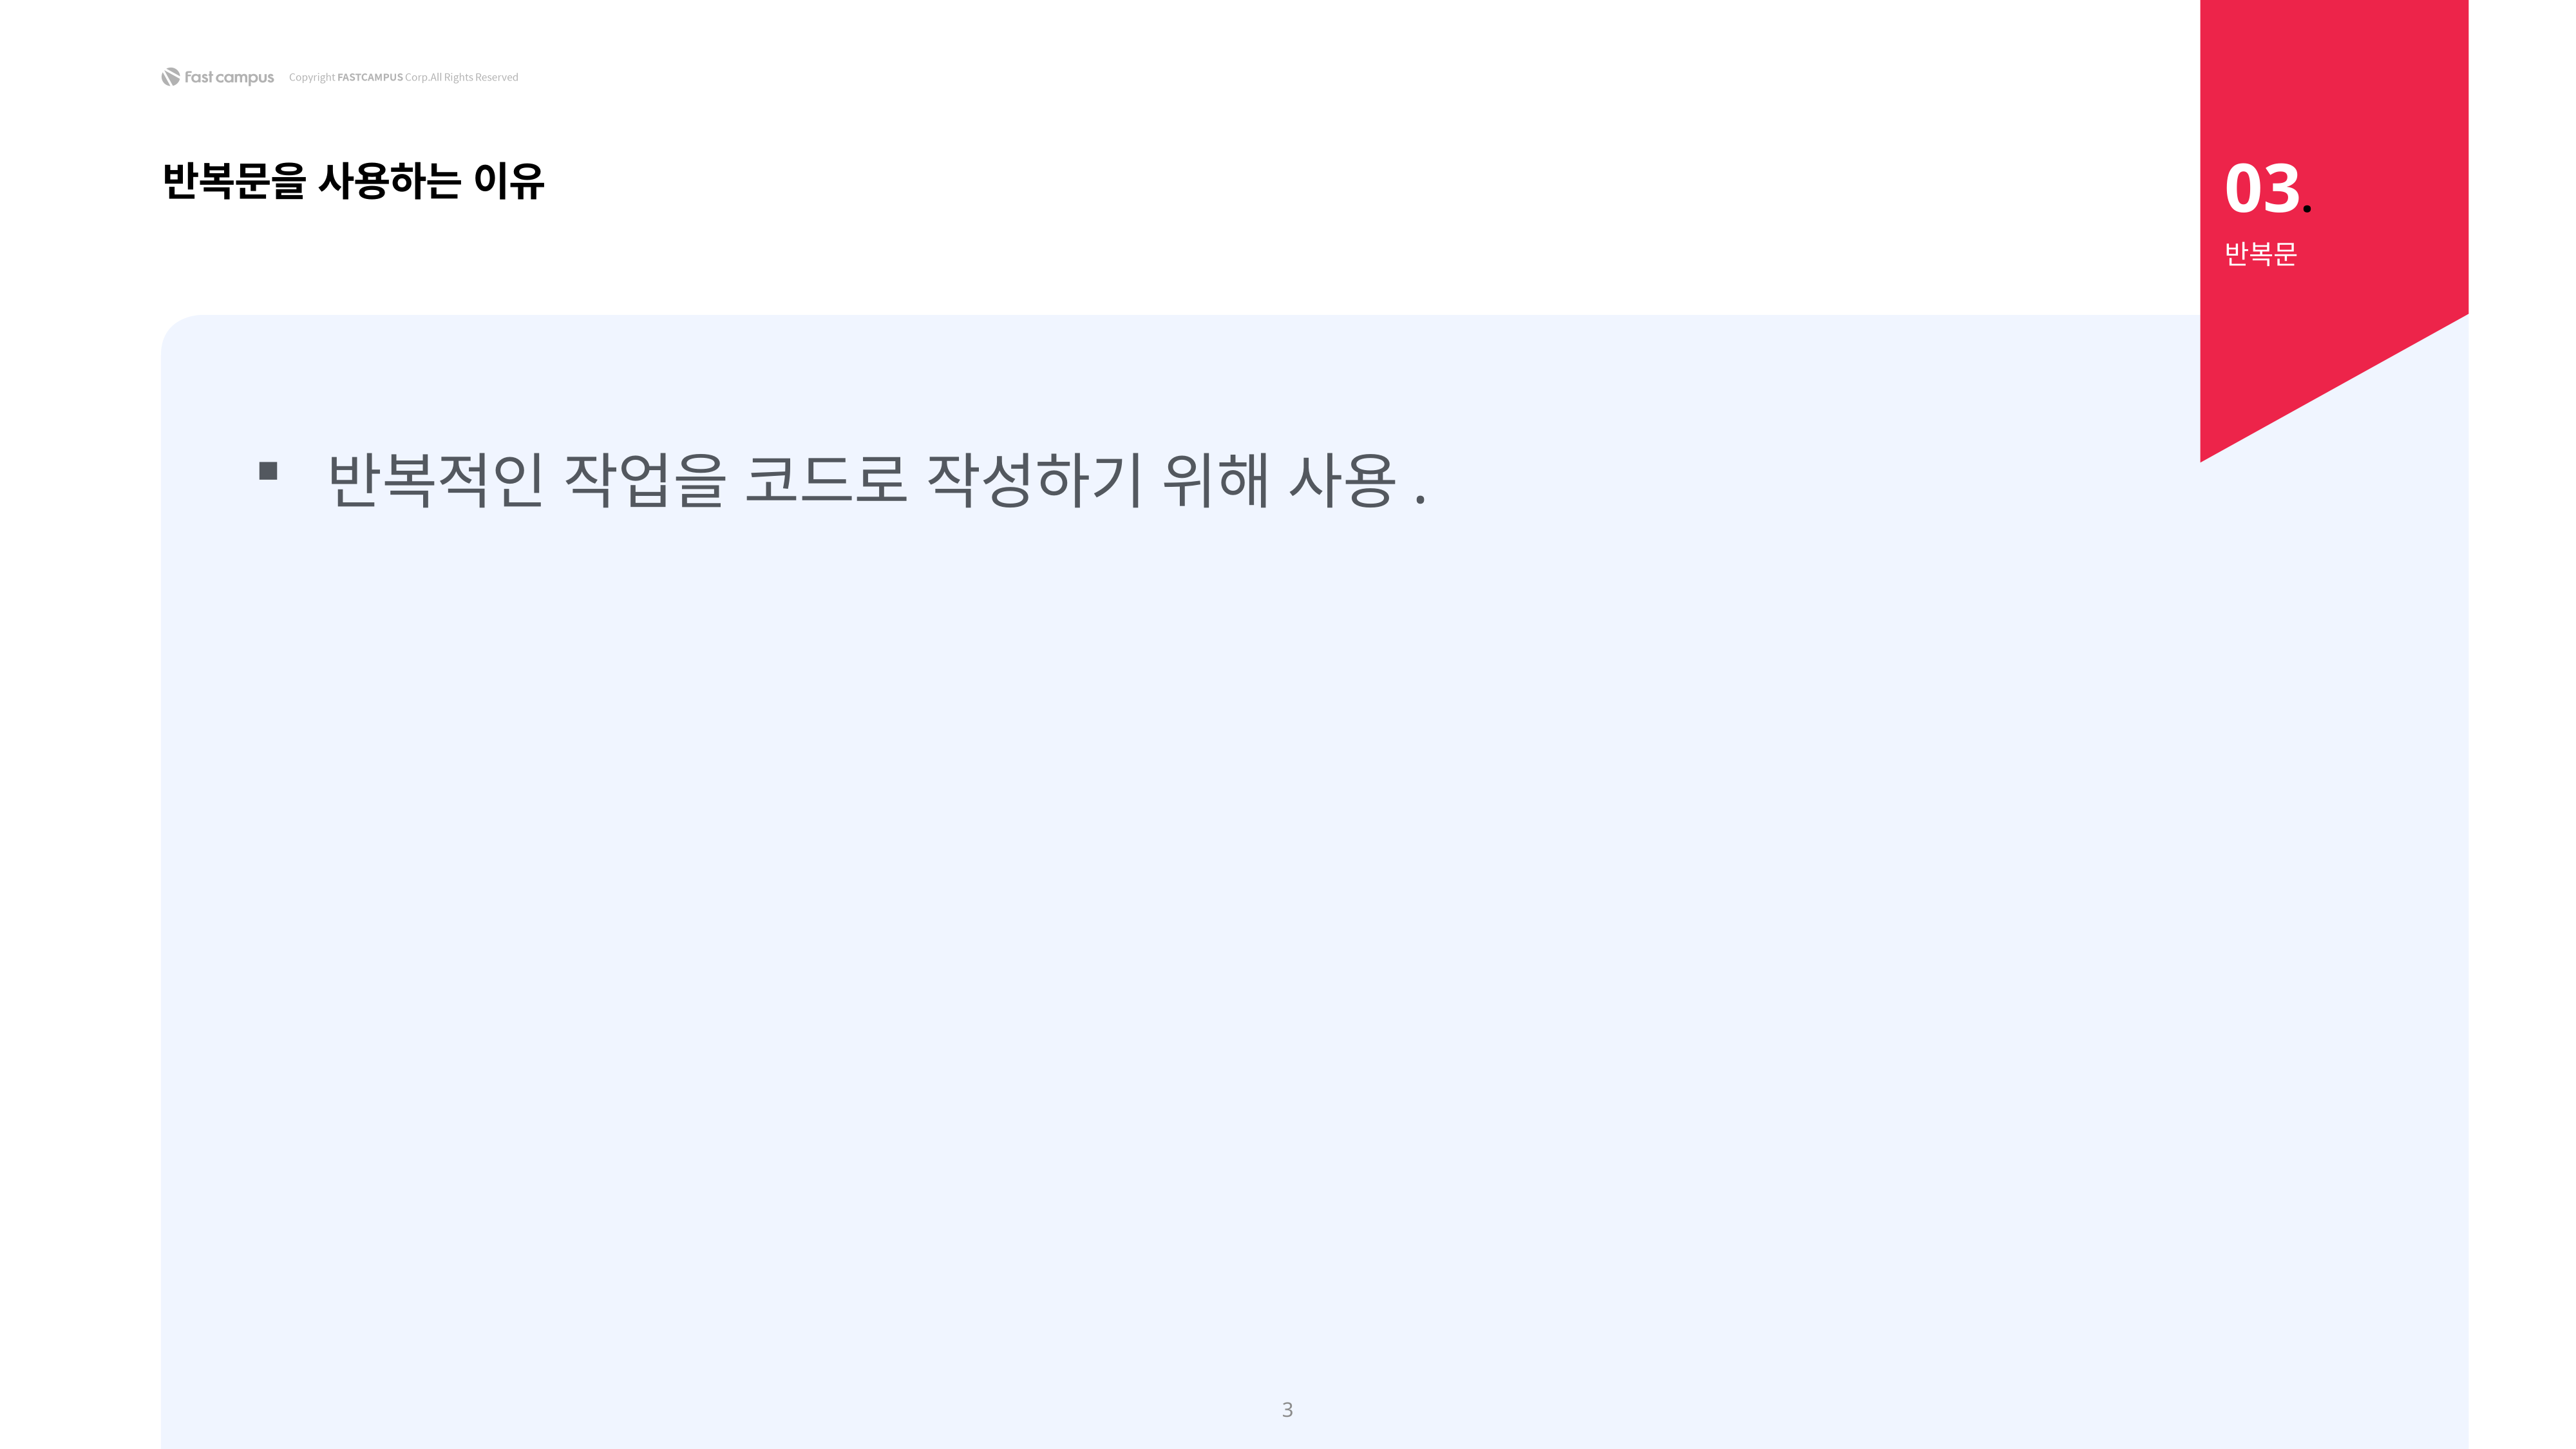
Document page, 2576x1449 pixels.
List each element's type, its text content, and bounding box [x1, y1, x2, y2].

picture [0, 0, 2576, 1449]
slide_number 3 [998, 1372, 1578, 1449]
text_box 반복문 [2200, 232, 2469, 276]
text_box 반복문을 사용하는 이유 [160, 154, 631, 205]
text_box 반복적인 작업을 코드로 작성하기 위해 사용. [253, 404, 1571, 516]
text_box 03. [2200, 148, 2469, 232]
